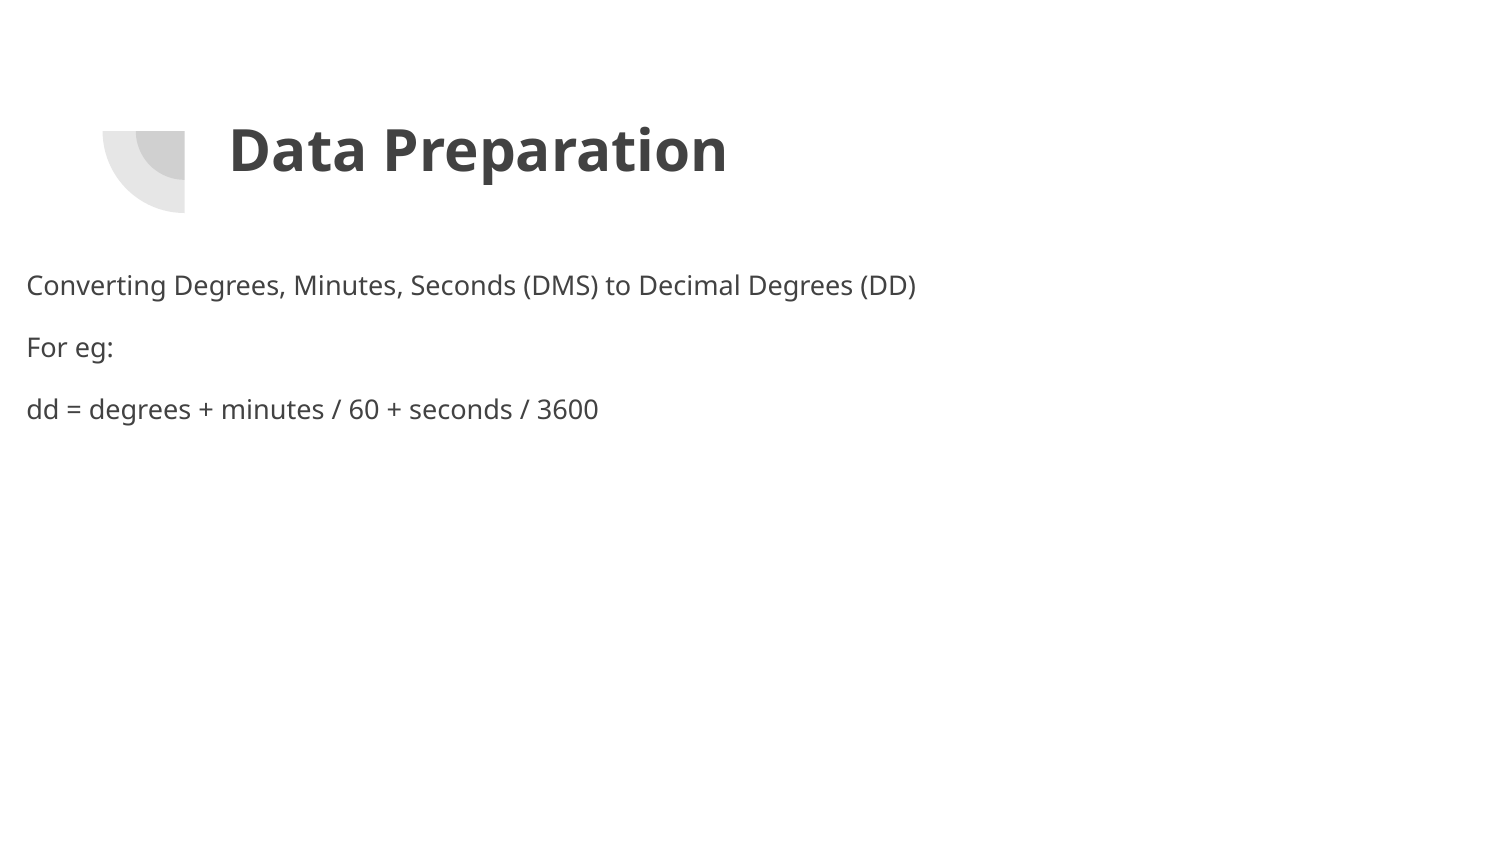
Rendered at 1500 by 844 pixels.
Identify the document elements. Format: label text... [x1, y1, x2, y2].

list Converting Degrees, Minutes, Seconds (DMS) to Decimal Degrees (DD) For eg: dd = degrees + minutes / 60 + seconds / 3600 [11, 248, 952, 466]
title Data Preparation [213, 98, 1368, 263]
